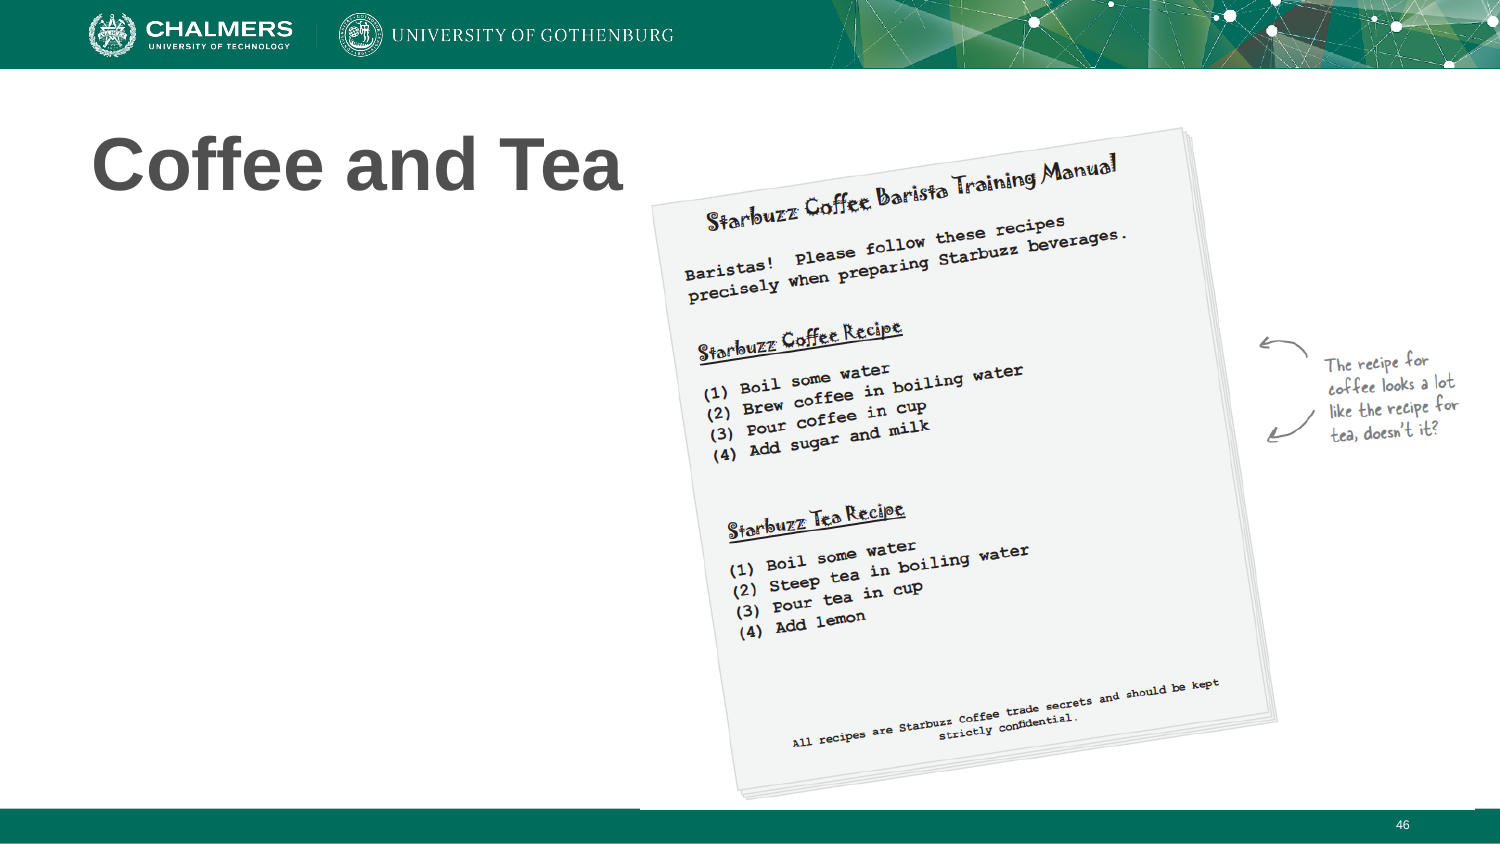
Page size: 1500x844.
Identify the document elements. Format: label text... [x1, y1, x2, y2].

picture [640, 112, 1475, 810]
picture [759, 0, 1500, 68]
slide_number ‹#› [1074, 819, 1425, 844]
picture [64, 0, 696, 85]
title Coffee and Tea [76, 100, 1425, 211]
